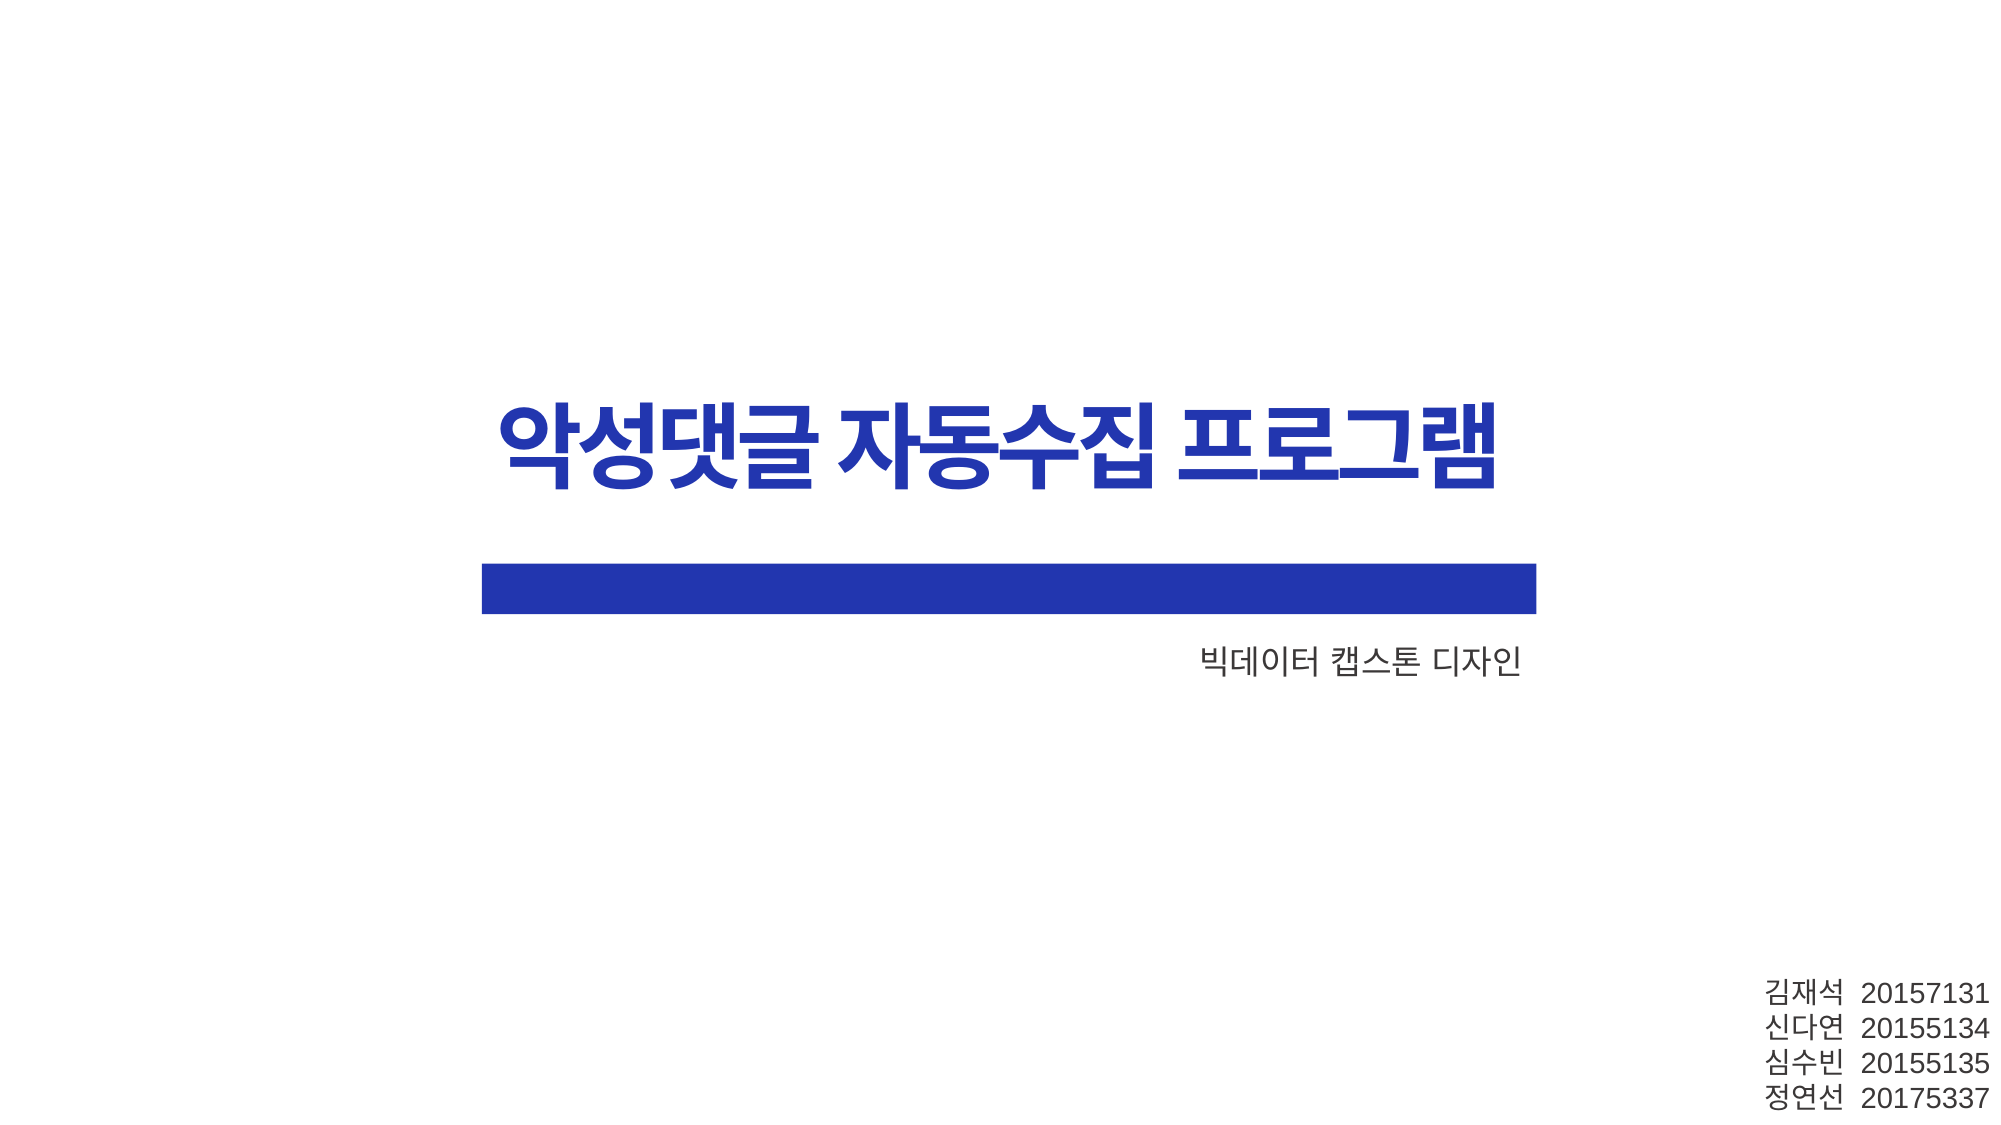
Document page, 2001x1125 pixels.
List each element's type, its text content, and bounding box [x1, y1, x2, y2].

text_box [437, 379, 1562, 690]
text_box 김재석 20157131 신다연 20155134 심수빈 20155135 정연선 20175337 [1692, 966, 2000, 1122]
